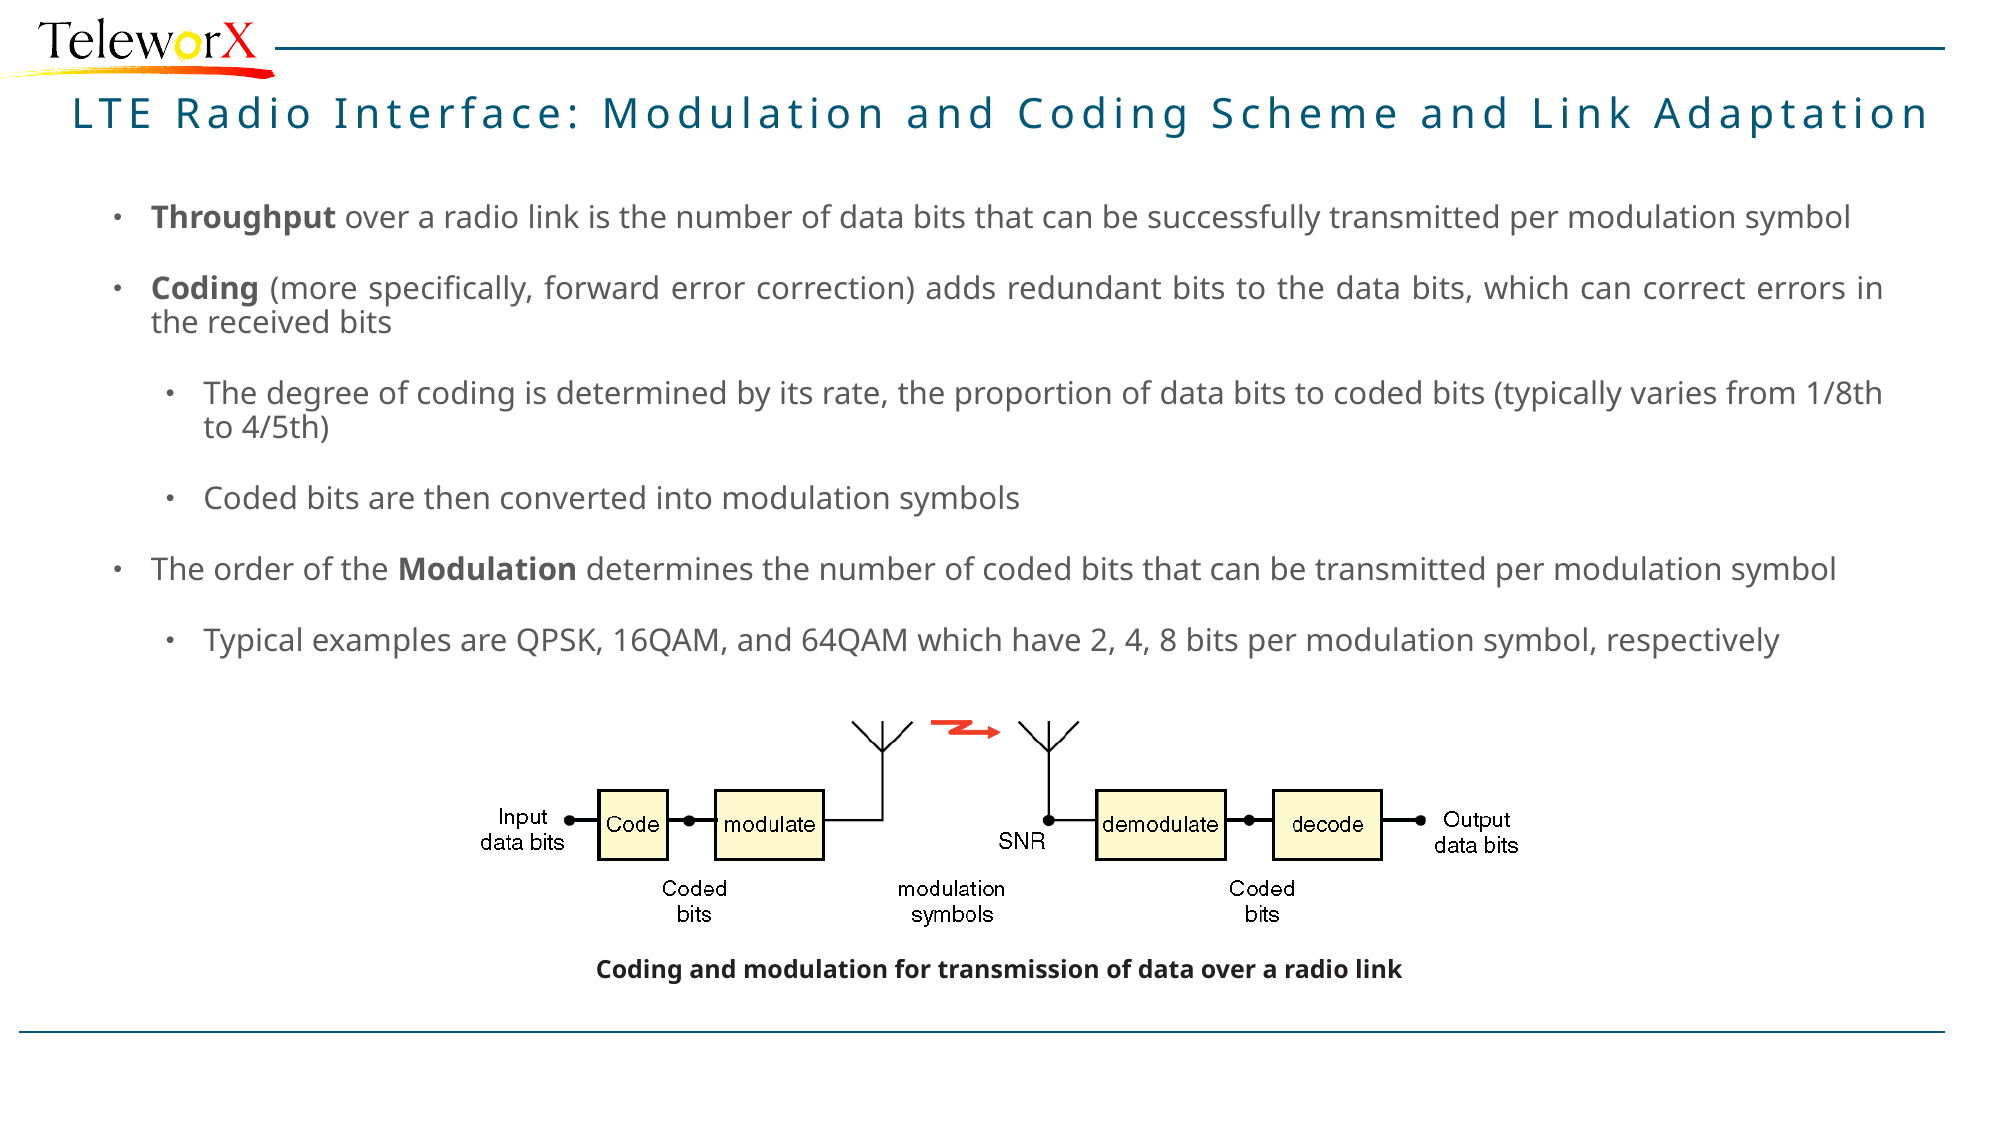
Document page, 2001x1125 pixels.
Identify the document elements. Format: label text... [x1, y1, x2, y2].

title LTE Radio Interface: Modulation and Coding Scheme and Link Adaptation [0, 54, 2000, 145]
text_box Coding and modulation for transmission of data over a radio link [500, 946, 1500, 992]
picture [0, 17, 276, 54]
list Throughput over a radio link is the number of data bits that can be successfully transmitted per modulation symbol Coding (more specifically, forward error correction) adds redundant bits to the data bits, which can correct errors in the received bits The degree of coding is determined by its rate, the proportion of data bits to coded bits (typically varies from 1/8th to 4/5th) Coded bits are then converted into modulation symbols The order of the Modulation determines the number of coded bits that can be transmitted per modulation symbol Typical examples are QPSK, 16QAM, and 64QAM which have 2, 4, 8 bits per modulation symbol, respectively [90, 194, 1902, 734]
picture [476, 705, 1524, 930]
